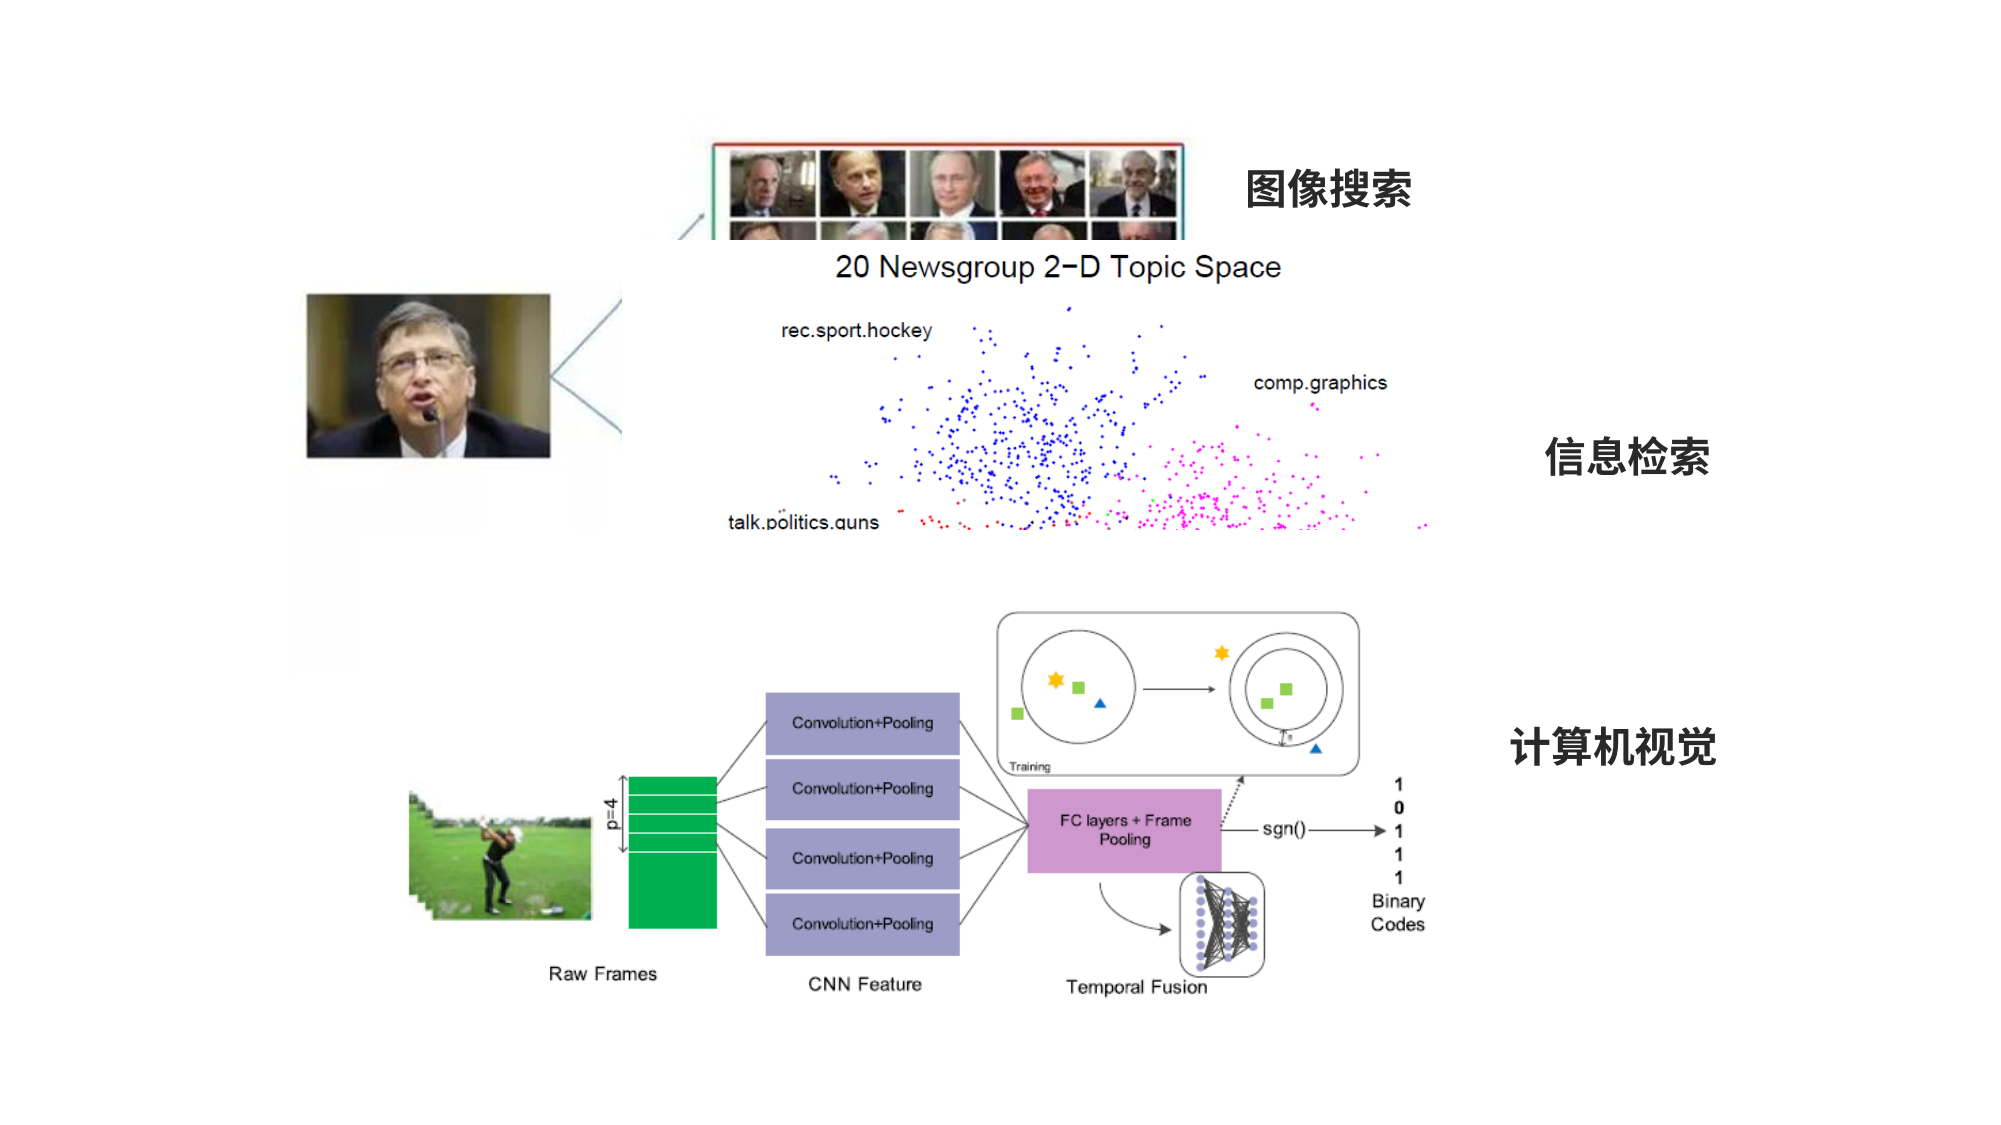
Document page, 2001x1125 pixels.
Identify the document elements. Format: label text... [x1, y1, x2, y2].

text_box 计算机视觉 [1494, 713, 1734, 779]
text_box 图像搜索 [1231, 155, 1428, 221]
text_box 信息检索 [1529, 423, 1727, 489]
picture [228, 86, 1491, 1028]
